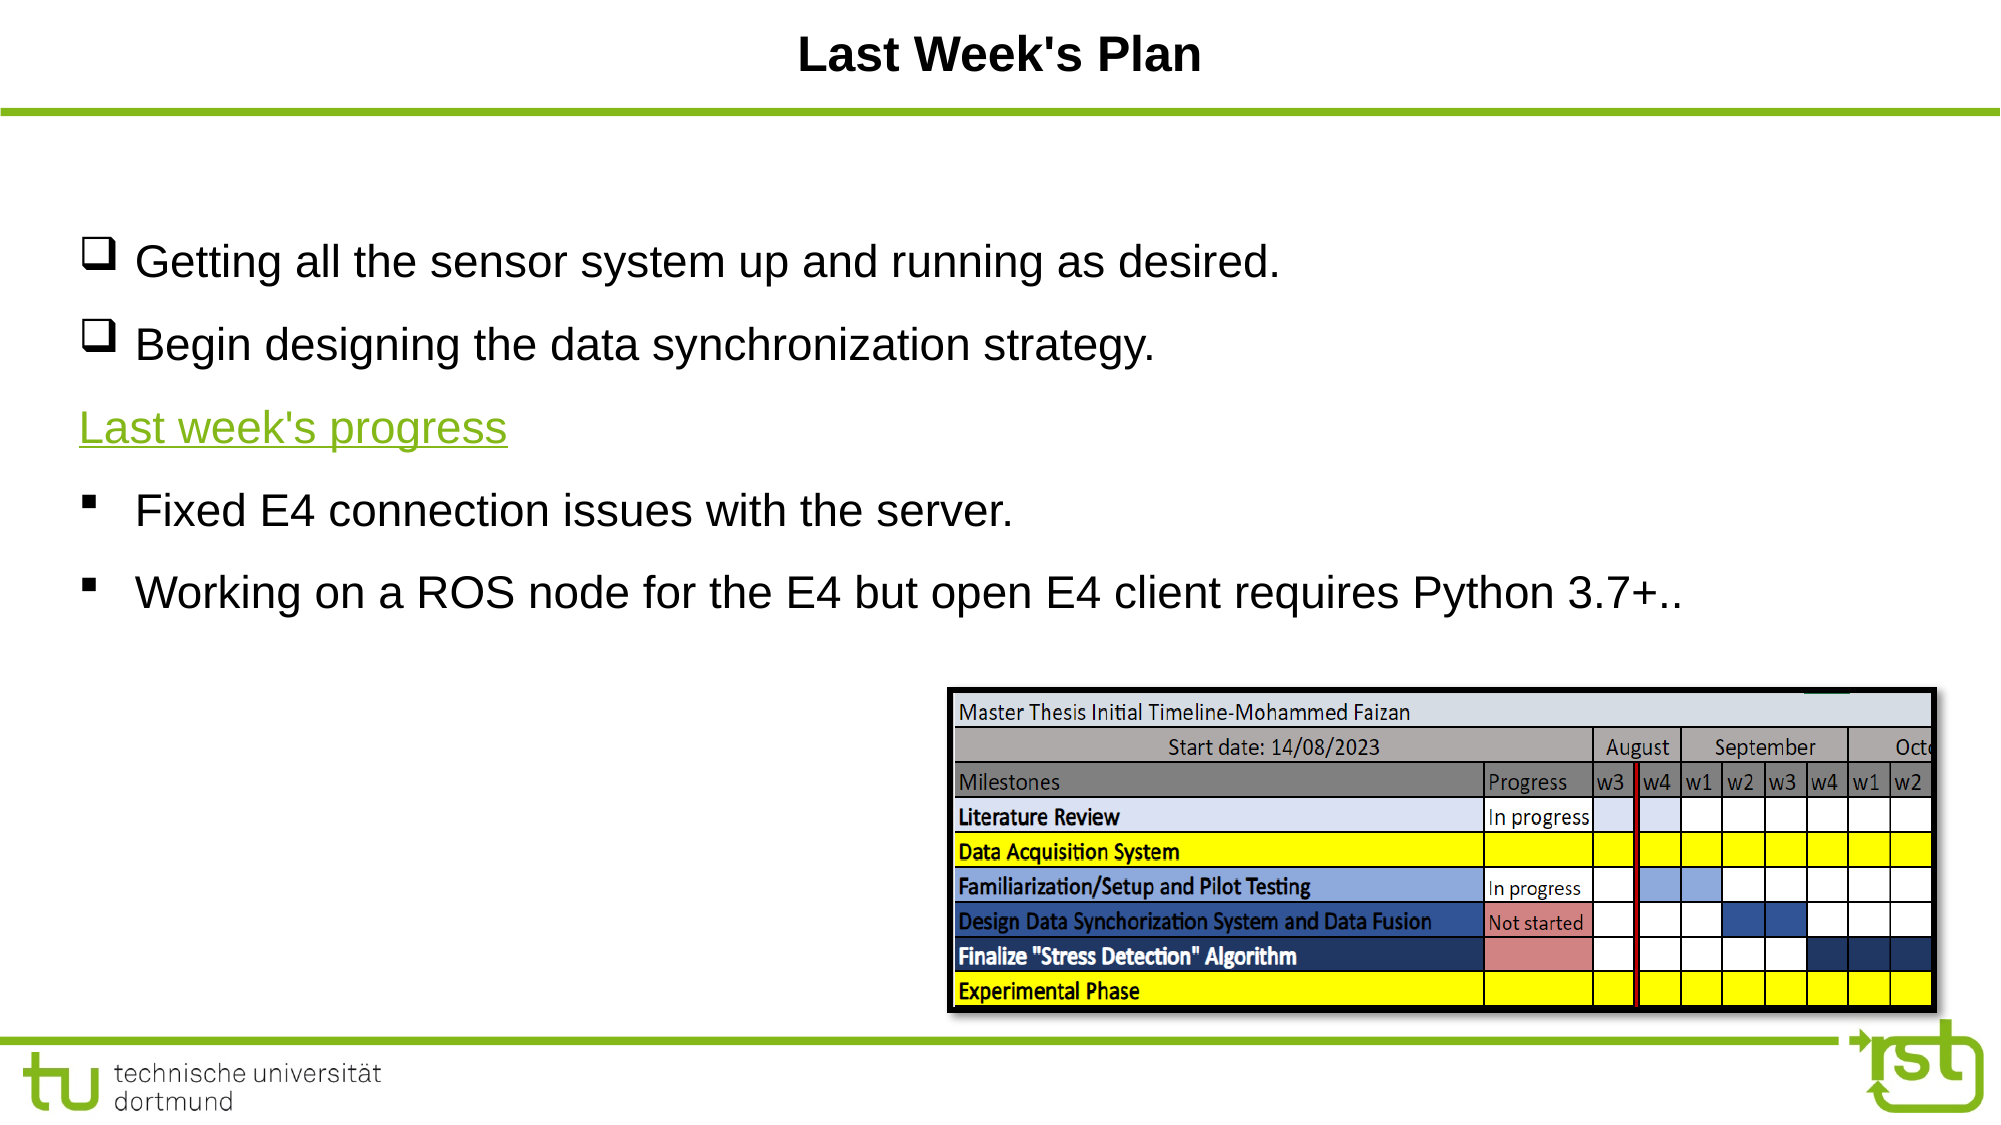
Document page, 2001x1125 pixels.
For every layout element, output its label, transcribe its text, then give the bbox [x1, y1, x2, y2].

picture [1849, 1019, 1984, 1113]
title Last Week's Plan [0, 0, 2000, 104]
picture [23, 1052, 382, 1118]
picture [953, 692, 1932, 1007]
list Getting all the sensor system up and running as desired. Begin designing the data synchronization strategy. Last week's progress Fixed E4 connection issues with the server. Working on a ROS node for the E4 but open E4 client requires Python 3.7+.. [78, 119, 1922, 1041]
